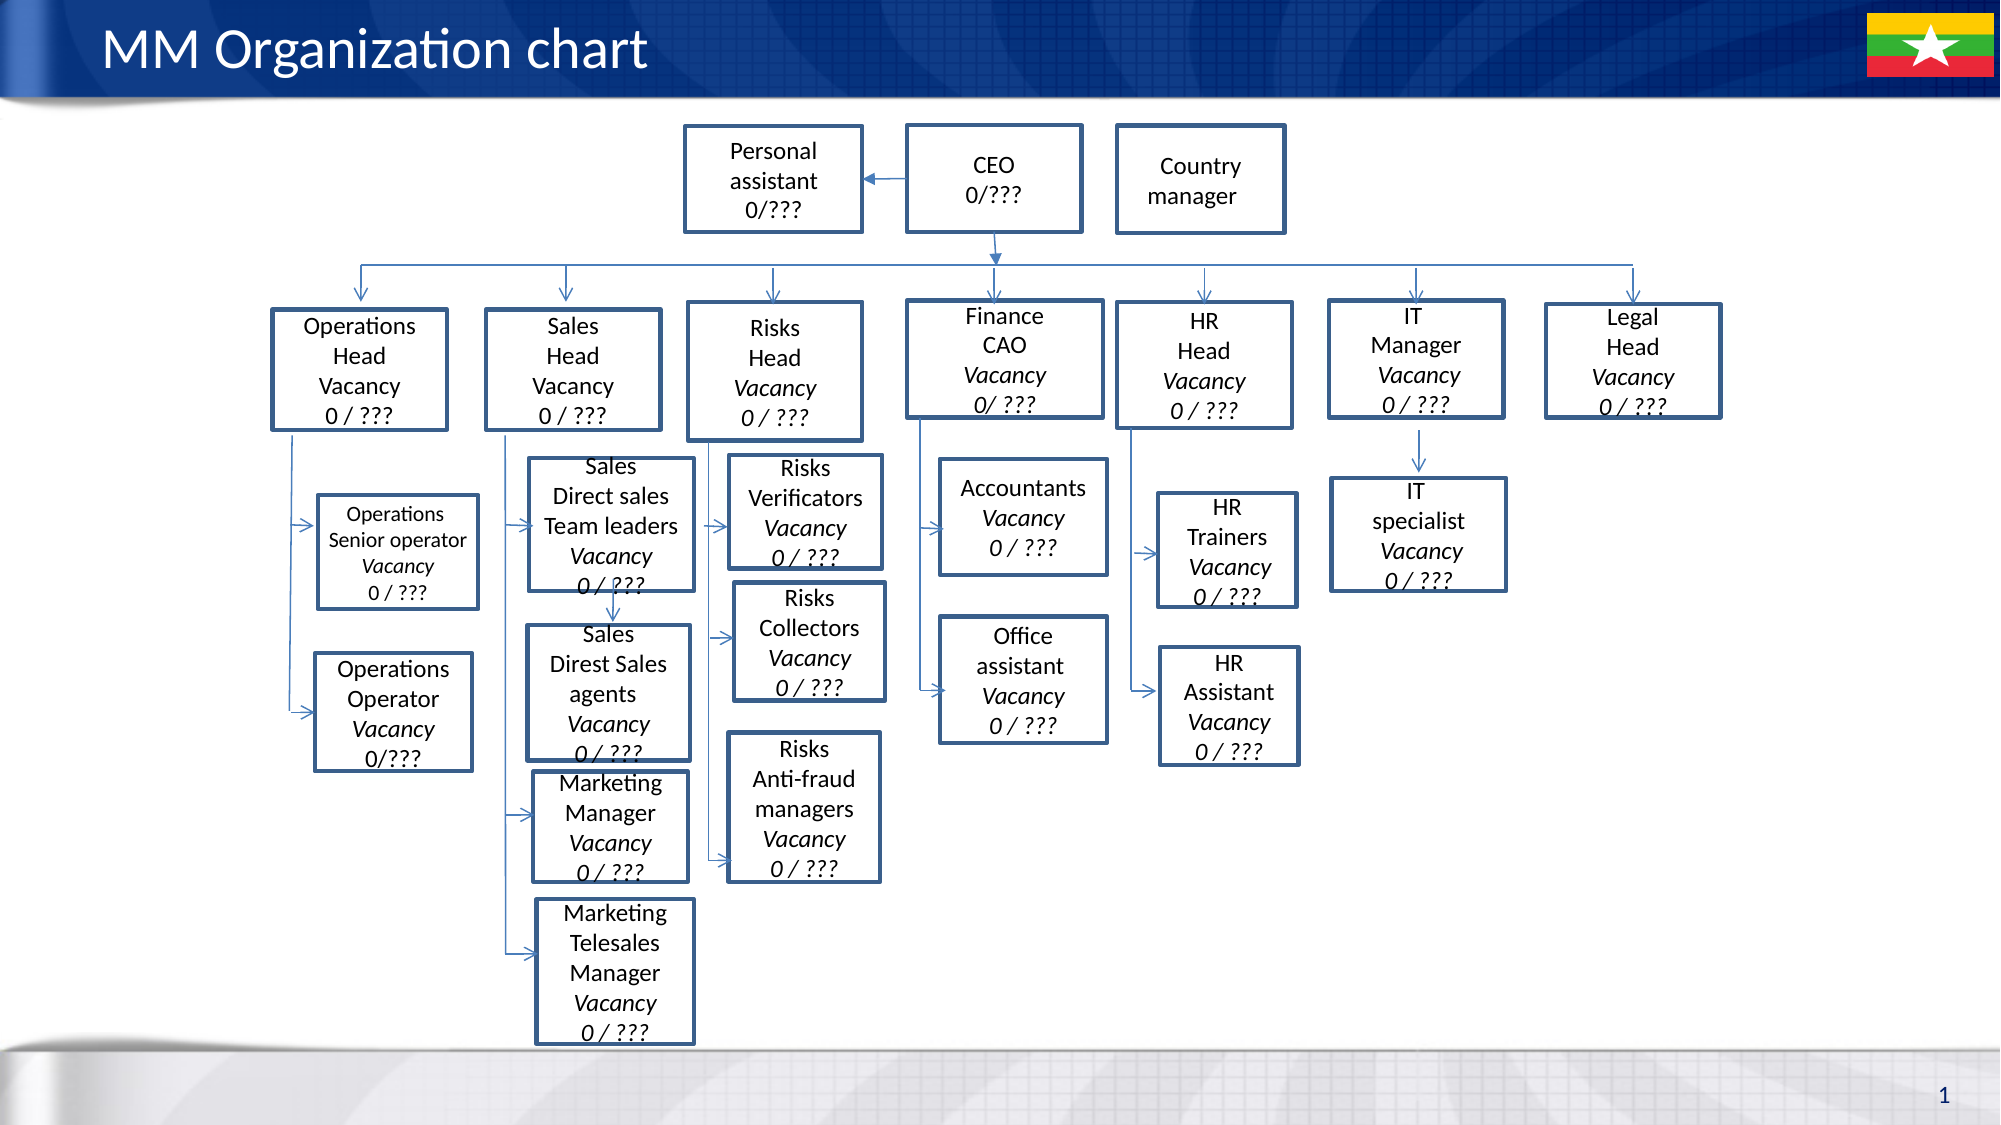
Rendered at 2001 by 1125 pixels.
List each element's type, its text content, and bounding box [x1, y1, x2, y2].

text_box Legal Head Vacancy 0 / ??? [1544, 302, 1723, 420]
text_box Marketing Manager Vacancy 0 / ??? [531, 769, 690, 884]
text_box Risks Anti-fraud managers Vacancy 0 / ??? [726, 730, 882, 884]
text_box CEO 0/??? [905, 123, 1084, 234]
picture [0, 0, 2000, 120]
title MM Organization chart [86, 19, 1872, 71]
text_box Accountants Vacancy 0 / ??? [938, 457, 1109, 577]
text_box Risks Collectors Vacancy 0 / ??? [732, 580, 887, 703]
text_box Finance CAO Vacancy 0/ ??? [905, 298, 1105, 420]
text_box HR Head Vacancy 0 / ??? [1115, 300, 1294, 430]
text_box Country manager [1115, 123, 1287, 235]
text_box Operations Operator Vacancy 0/??? [313, 651, 474, 773]
text_box Sales Direst Sales agents Vacancy 0 / ??? [525, 623, 692, 763]
text_box HR Trainers Vacancy 0 / ??? [1156, 491, 1299, 609]
text_box Sales Head Vacancy 0 / ??? [484, 307, 663, 432]
text_box Sales Direct sales Team leaders Vacancy 0 / ??? [527, 456, 696, 593]
text_box Risks Verificators Vacancy 0 / ??? [727, 453, 884, 571]
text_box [993, 231, 997, 267]
text_box Risks Head Vacancy 0 / ??? [686, 300, 864, 443]
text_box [289, 435, 293, 524]
slide_number 1 [1808, 1070, 1966, 1117]
text_box HR Assistant Vacancy 0 / ??? [1158, 645, 1301, 767]
text_box IT specialist Vacancy 0 / ??? [1329, 476, 1508, 593]
text_box Operations Head Vacancy 0 / ??? [270, 307, 449, 432]
text_box Marketing Telesales Manager Vacancy 0 / ??? [534, 897, 696, 1046]
picture [0, 1032, 2000, 1125]
text_box IT Manager Vacancy 0 / ??? [1327, 298, 1506, 420]
text_box Office assistant Vacancy 0 / ??? [938, 614, 1109, 745]
text_box Personal assistant 0/??? [683, 124, 864, 234]
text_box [289, 533, 293, 712]
text_box Operations Senior operator Vacancy 0 / ??? [316, 493, 480, 611]
